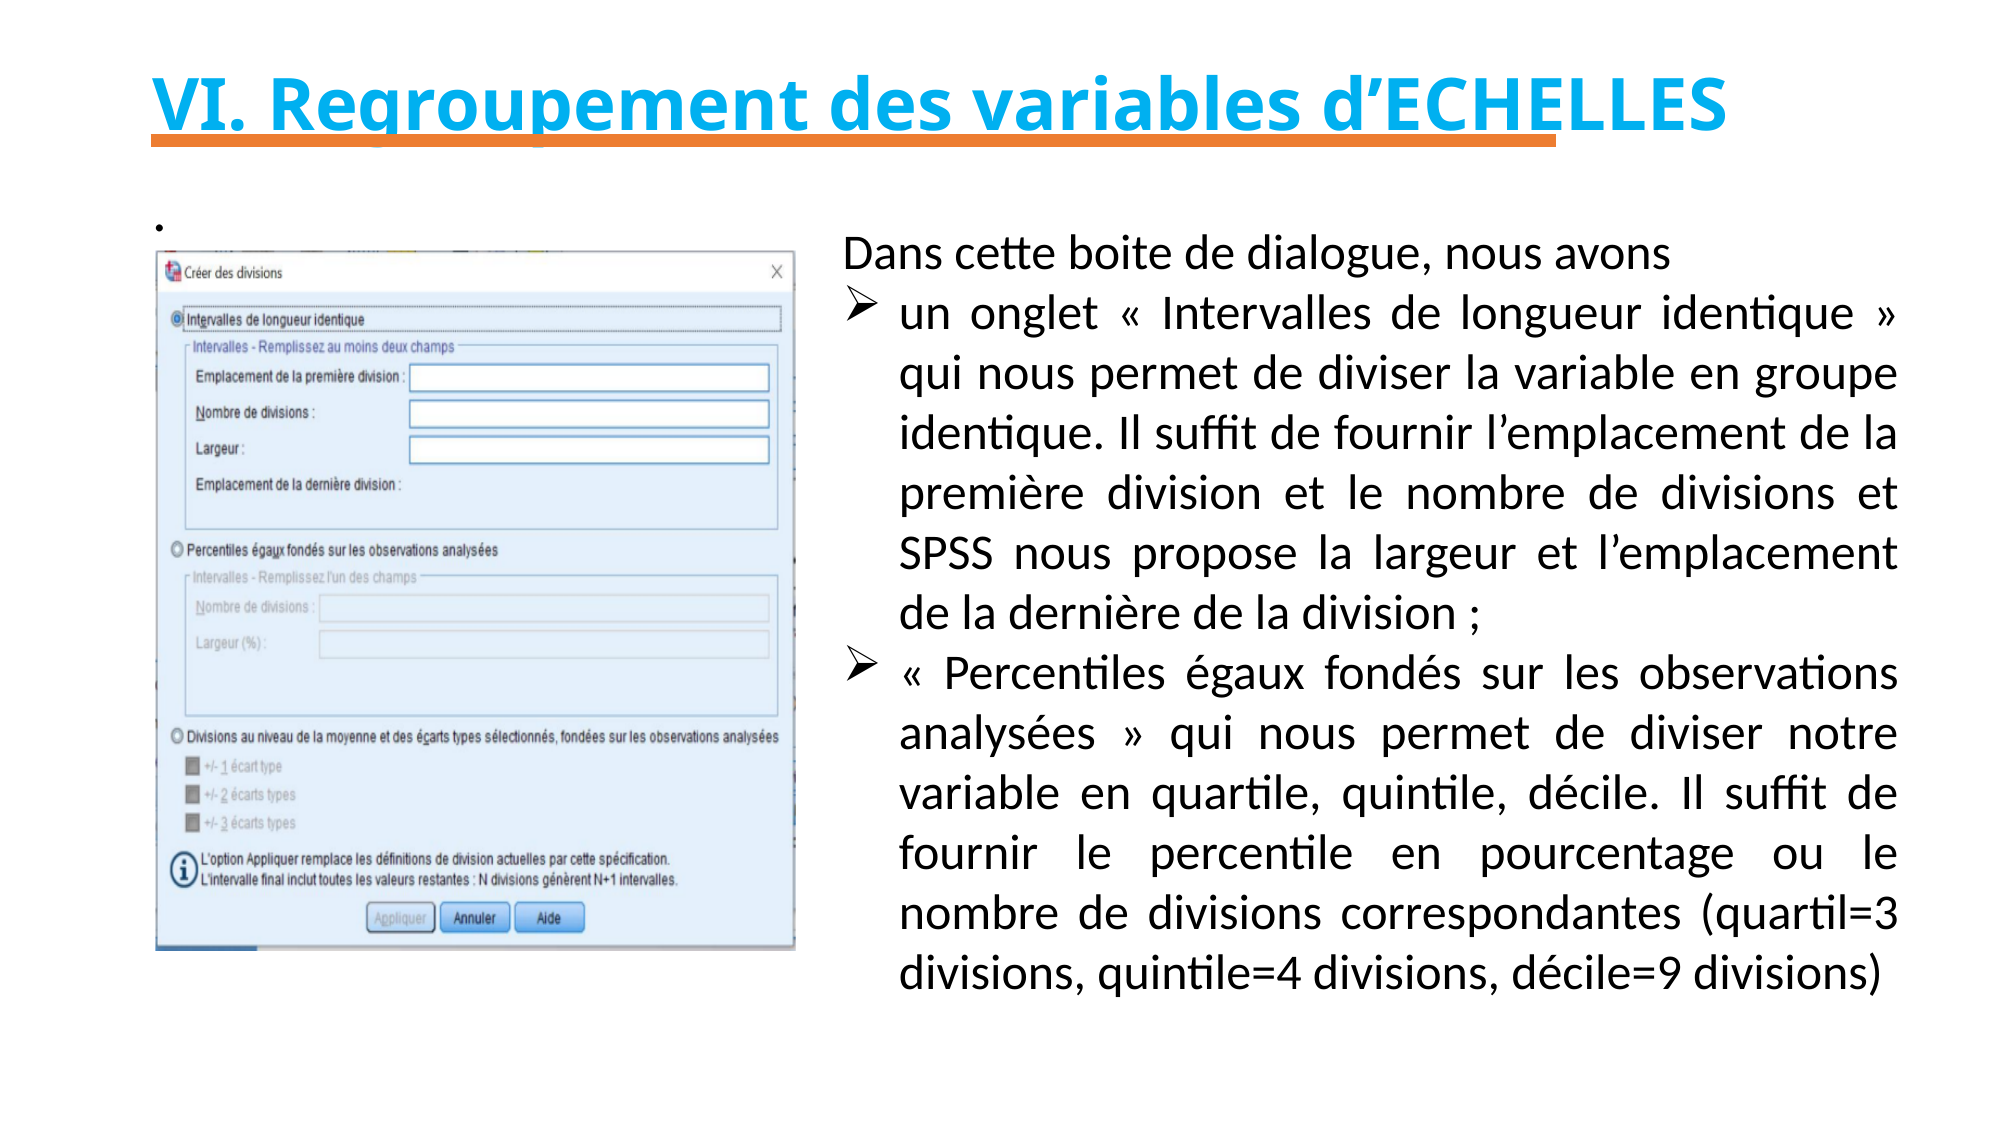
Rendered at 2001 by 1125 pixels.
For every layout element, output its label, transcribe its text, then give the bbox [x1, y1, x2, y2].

picture [150, 237, 798, 951]
list . [137, 173, 1863, 991]
text_box Dans cette boite de dialogue, nous avons un onglet « Intervalles de longueur identique » qui nous permet de diviser la variable en groupe identique. Il suffit de fournir l’emplacement de la première division et le nombre de divisions et SPSS nous propose la largeur et l’emplacement de la dernière de la division ; « Percentiles égaux fondés sur les observations analysées » qui nous permet de diviser notre variable en quartile, quintile, décile. Il suffit de fournir le percentile en pourcentage ou le nombre de divisions correspondantes (quartil=3 divisions, quintile=4 divisions, décile=9 divisions) [827, 212, 1914, 1007]
title VI. Regroupement des variables d’ECHELLES [137, 59, 1863, 155]
